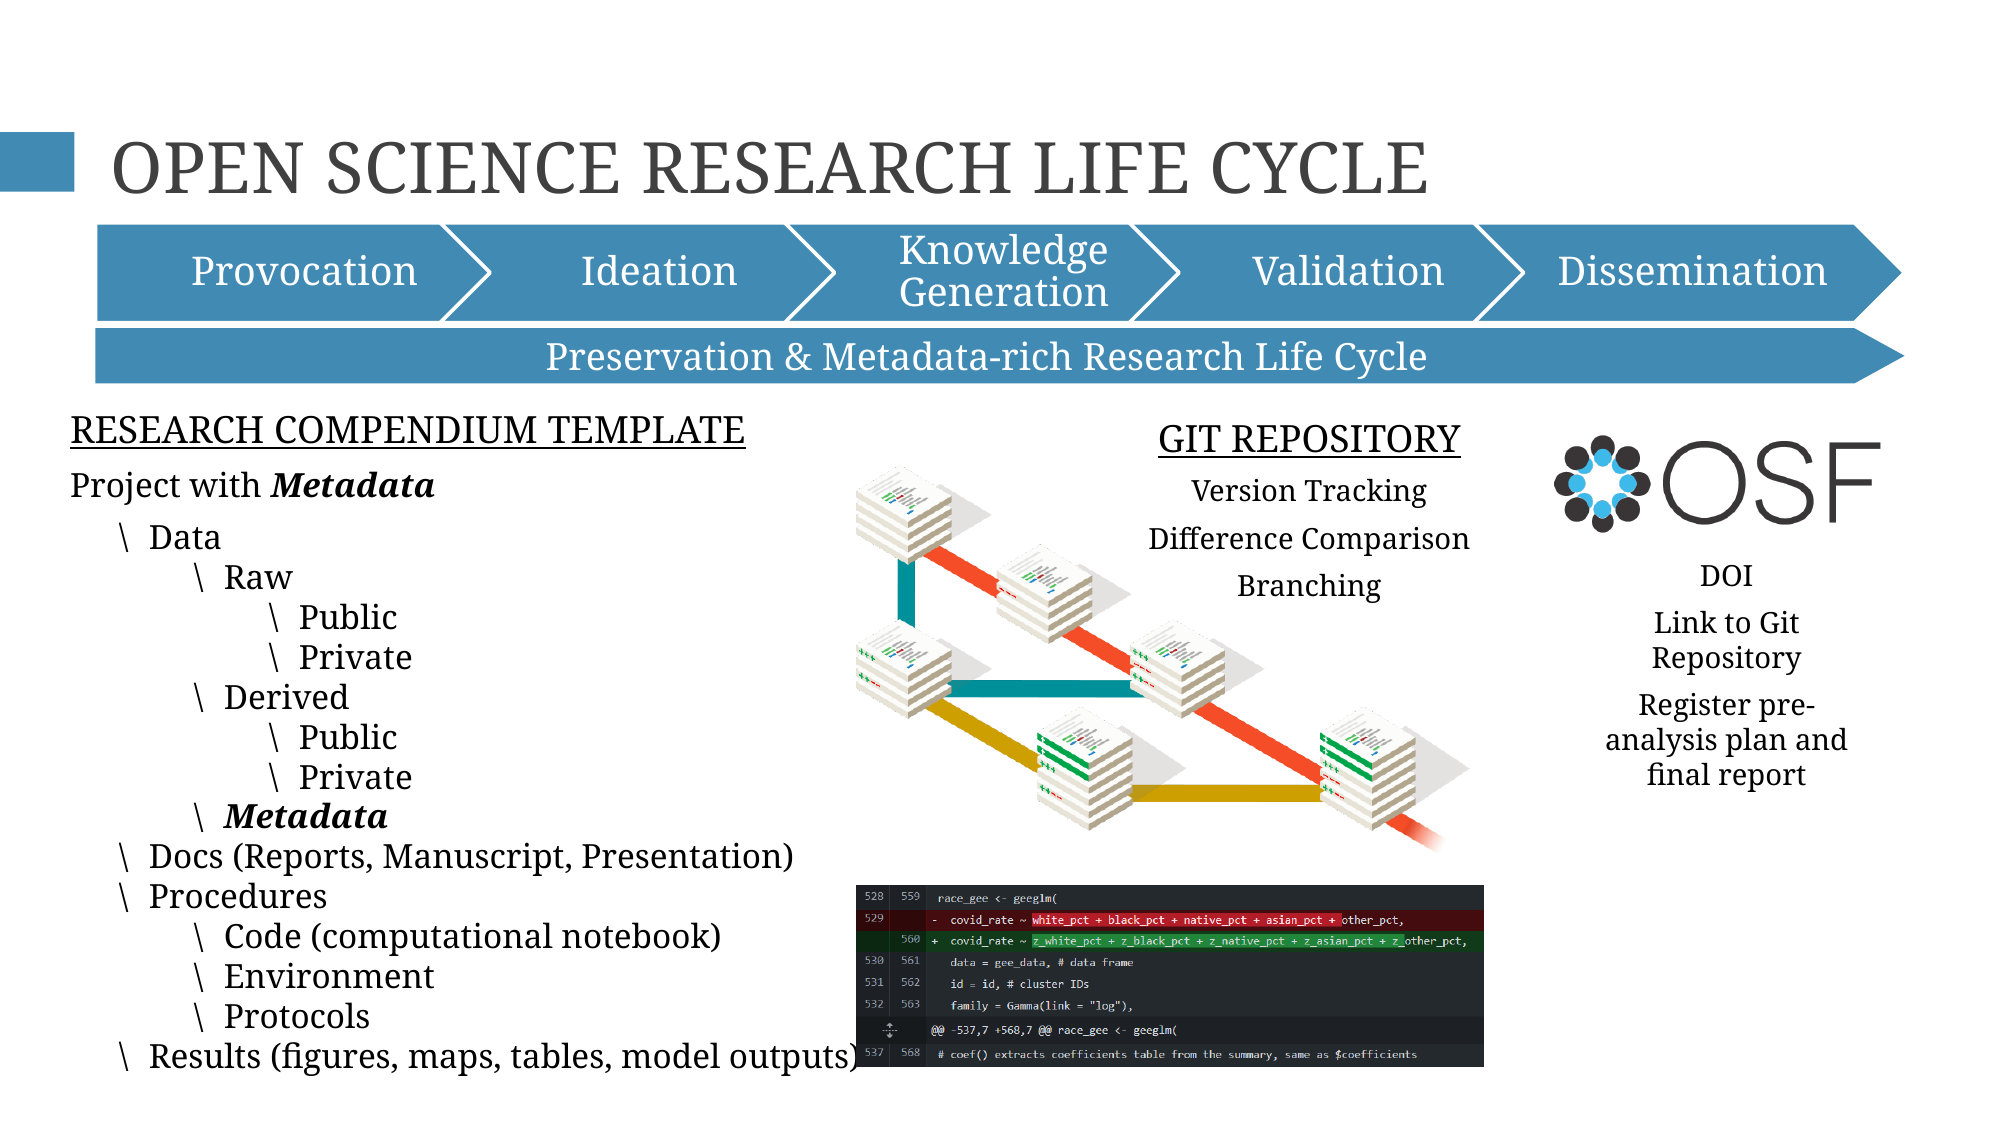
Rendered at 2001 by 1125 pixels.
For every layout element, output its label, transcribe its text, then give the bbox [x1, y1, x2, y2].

text_box Git Repository Version Tracking Difference Comparison Branching [1133, 407, 1486, 463]
title Open Science Research Life Cycle [95, 115, 1905, 222]
text_box DOI Link to Git Repository Register pre-analysis plan and final report [1578, 560, 1876, 799]
text_box Research Compendium Template Project with Metadata Data Raw Public Private Derived Public Private Metadata Docs (Reports, Manuscript, Presentation) Procedures Code (computational notebook) Environment Protocols Results (figures, maps, tables, model outputs) [55, 398, 877, 1083]
picture [856, 884, 1484, 1067]
picture [853, 463, 1484, 871]
text_box Preservation & Metadata-rich Research Life Cycle [93, 335, 1907, 386]
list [94, 222, 1906, 324]
picture [1554, 424, 1885, 551]
